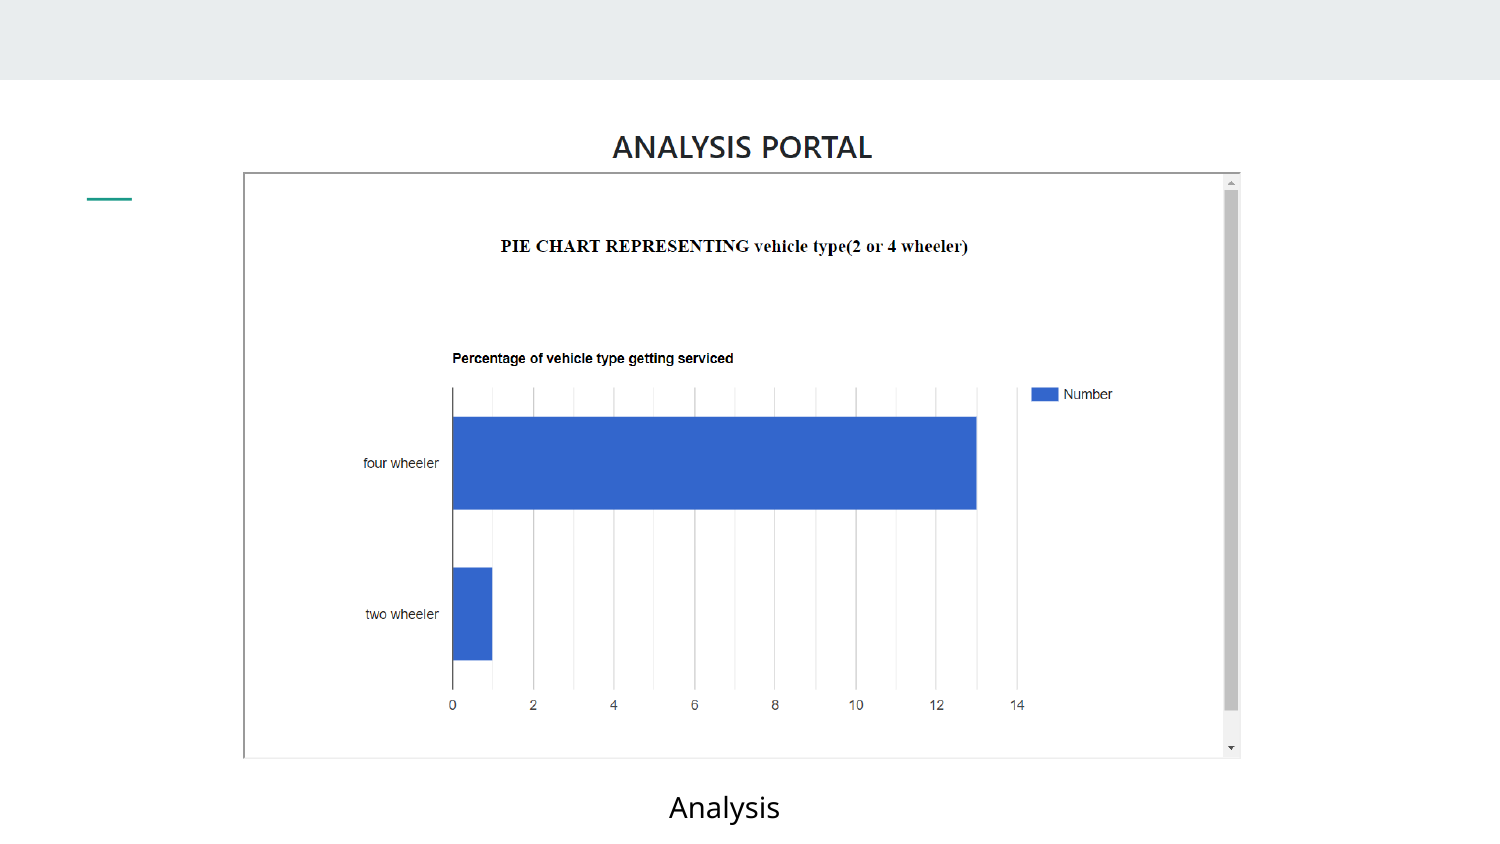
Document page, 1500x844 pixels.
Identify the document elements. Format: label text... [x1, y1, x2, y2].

picture [131, 92, 1317, 775]
text_box Analysis [654, 783, 885, 840]
